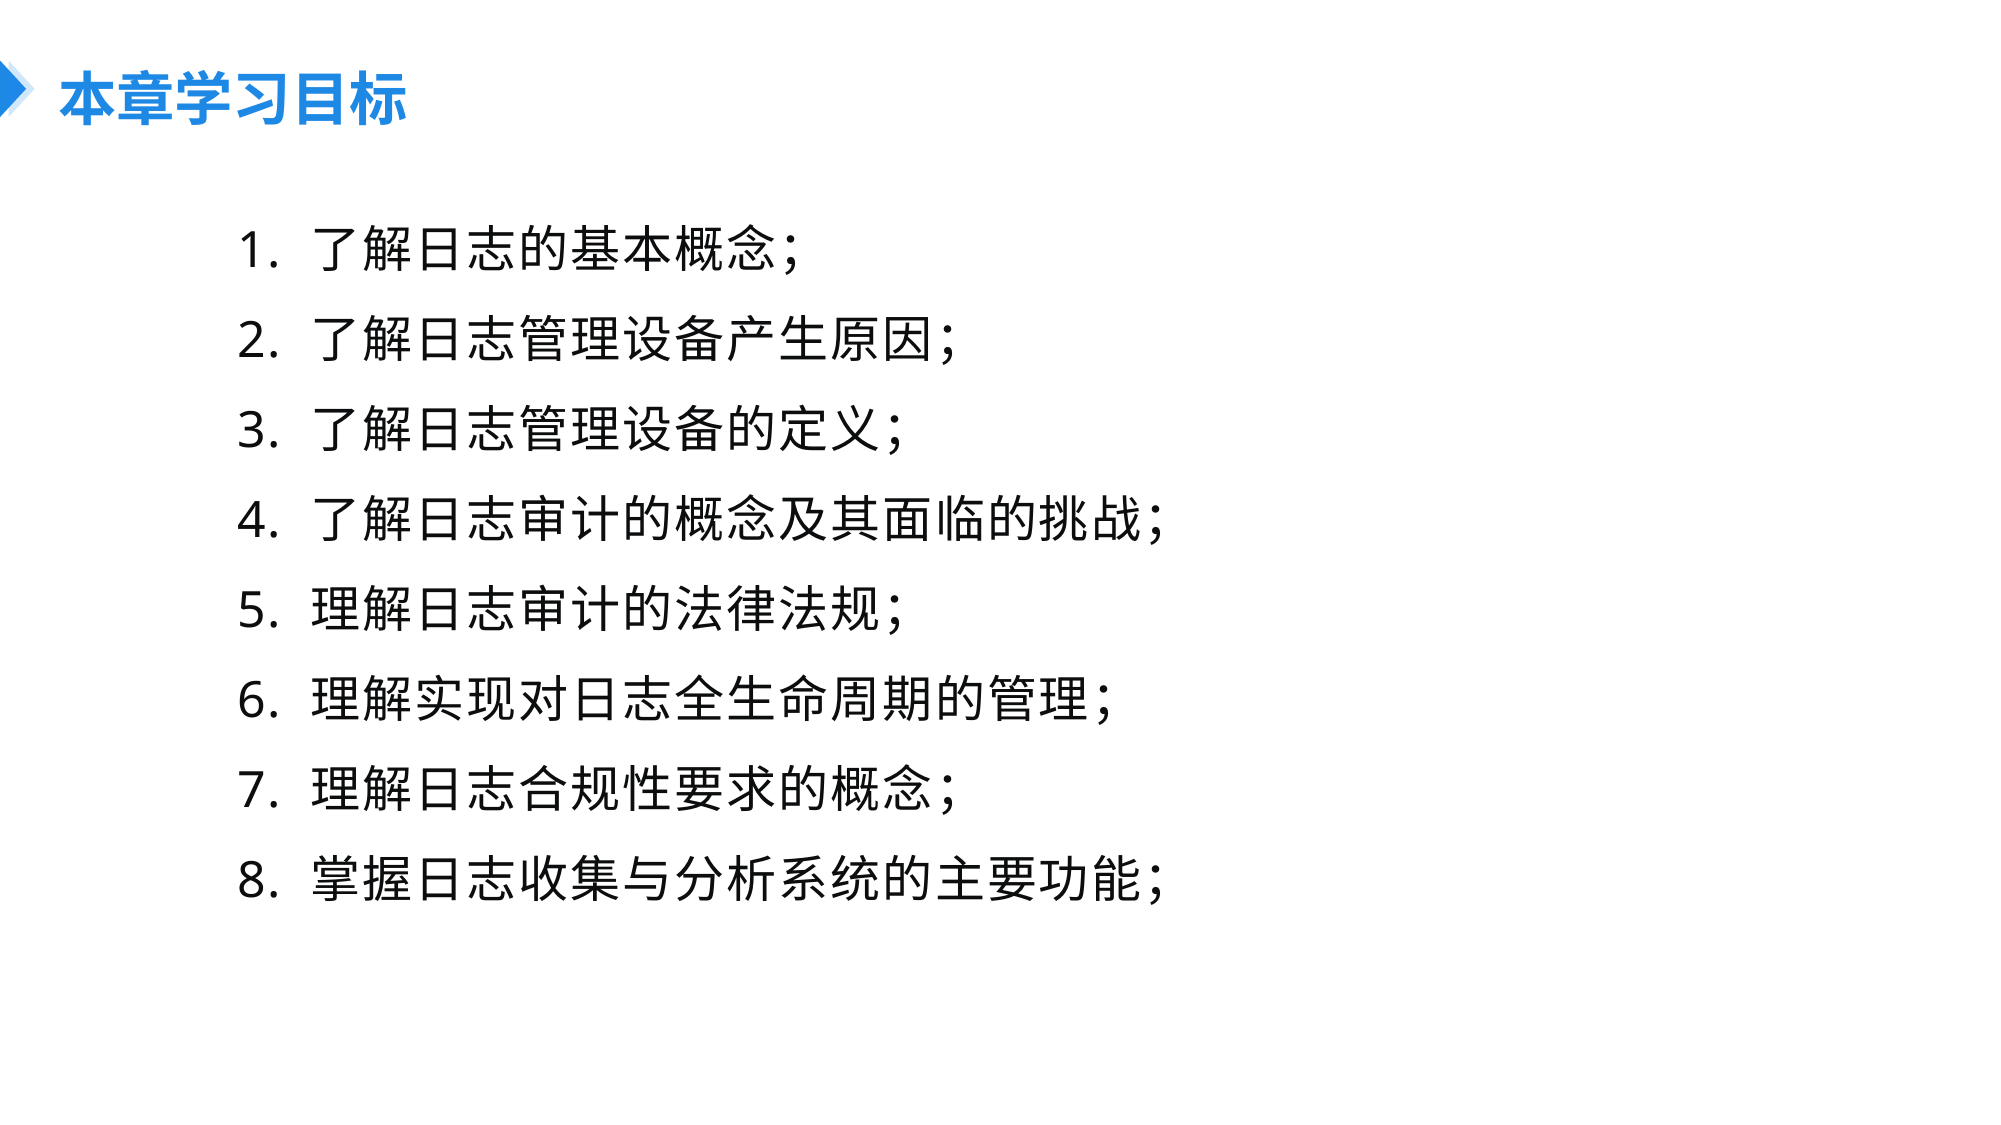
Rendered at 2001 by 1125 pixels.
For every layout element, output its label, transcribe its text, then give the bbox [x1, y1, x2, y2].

text_box 1. 了解日志的基本概念； 2. 了解日志管理设备产生原因； 3. 了解日志管理设备的定义； 4. 了解日志审计的概念及其面临的挑战； 5. 理解日志审计的法律法规； 6. 理解实现对日志全生命周期的管理； 7. 理解日志合规性要求的概念； 8. 掌握日志收集与分析系统的主要功能； [237, 187, 1449, 908]
title 本章学习目标 [43, 21, 1693, 140]
